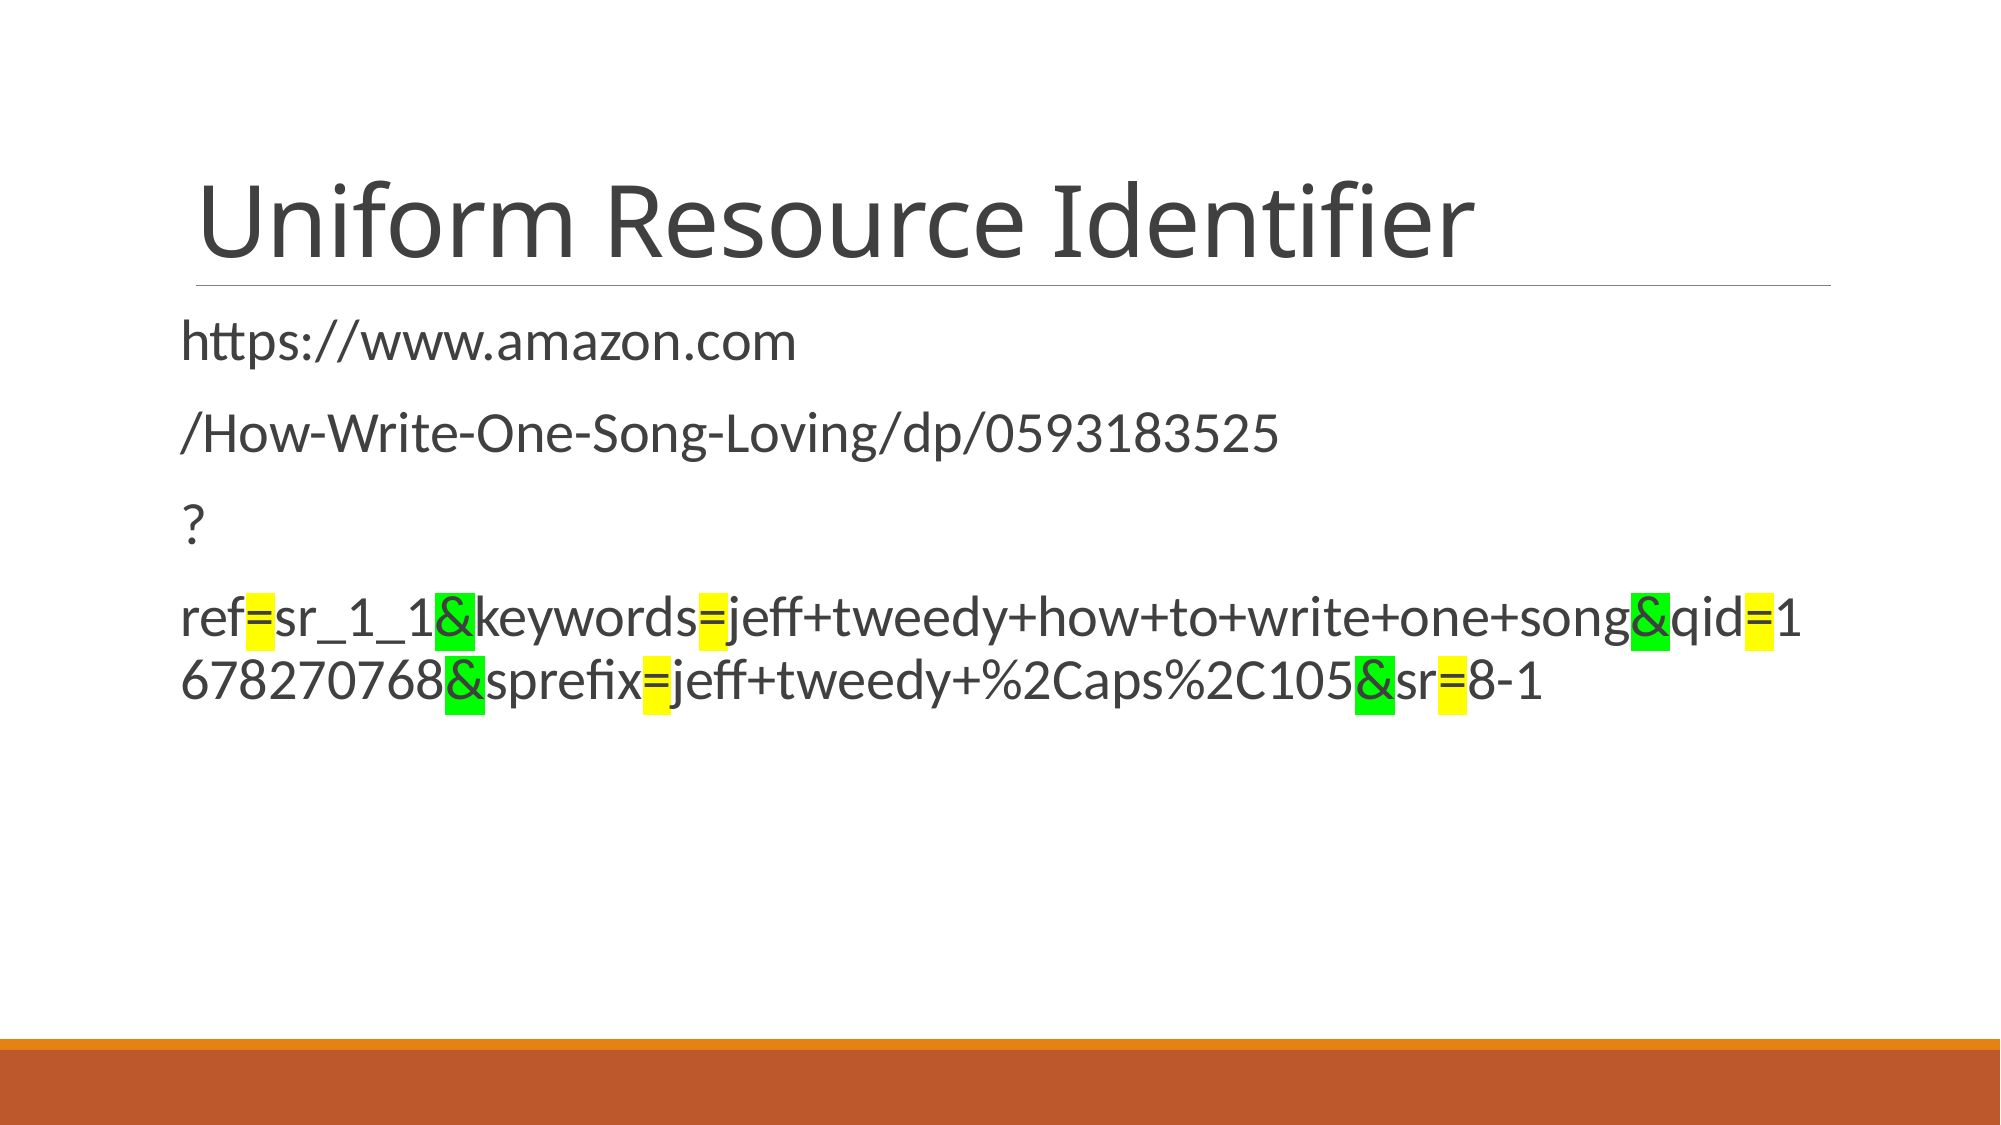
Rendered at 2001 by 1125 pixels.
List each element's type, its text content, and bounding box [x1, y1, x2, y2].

title Uniform Resource Identifier [180, 47, 1830, 285]
list https://www.amazon.com /How-Write-One-Song-Loving/dp/0593183525 ? ref=sr_1_1&keywords=jeff+tweedy+how+to+write+one+song&qid=1678270768&sprefix=jeff+tweedy+%2Caps%2C105&sr=8-1 [180, 302, 1830, 963]
